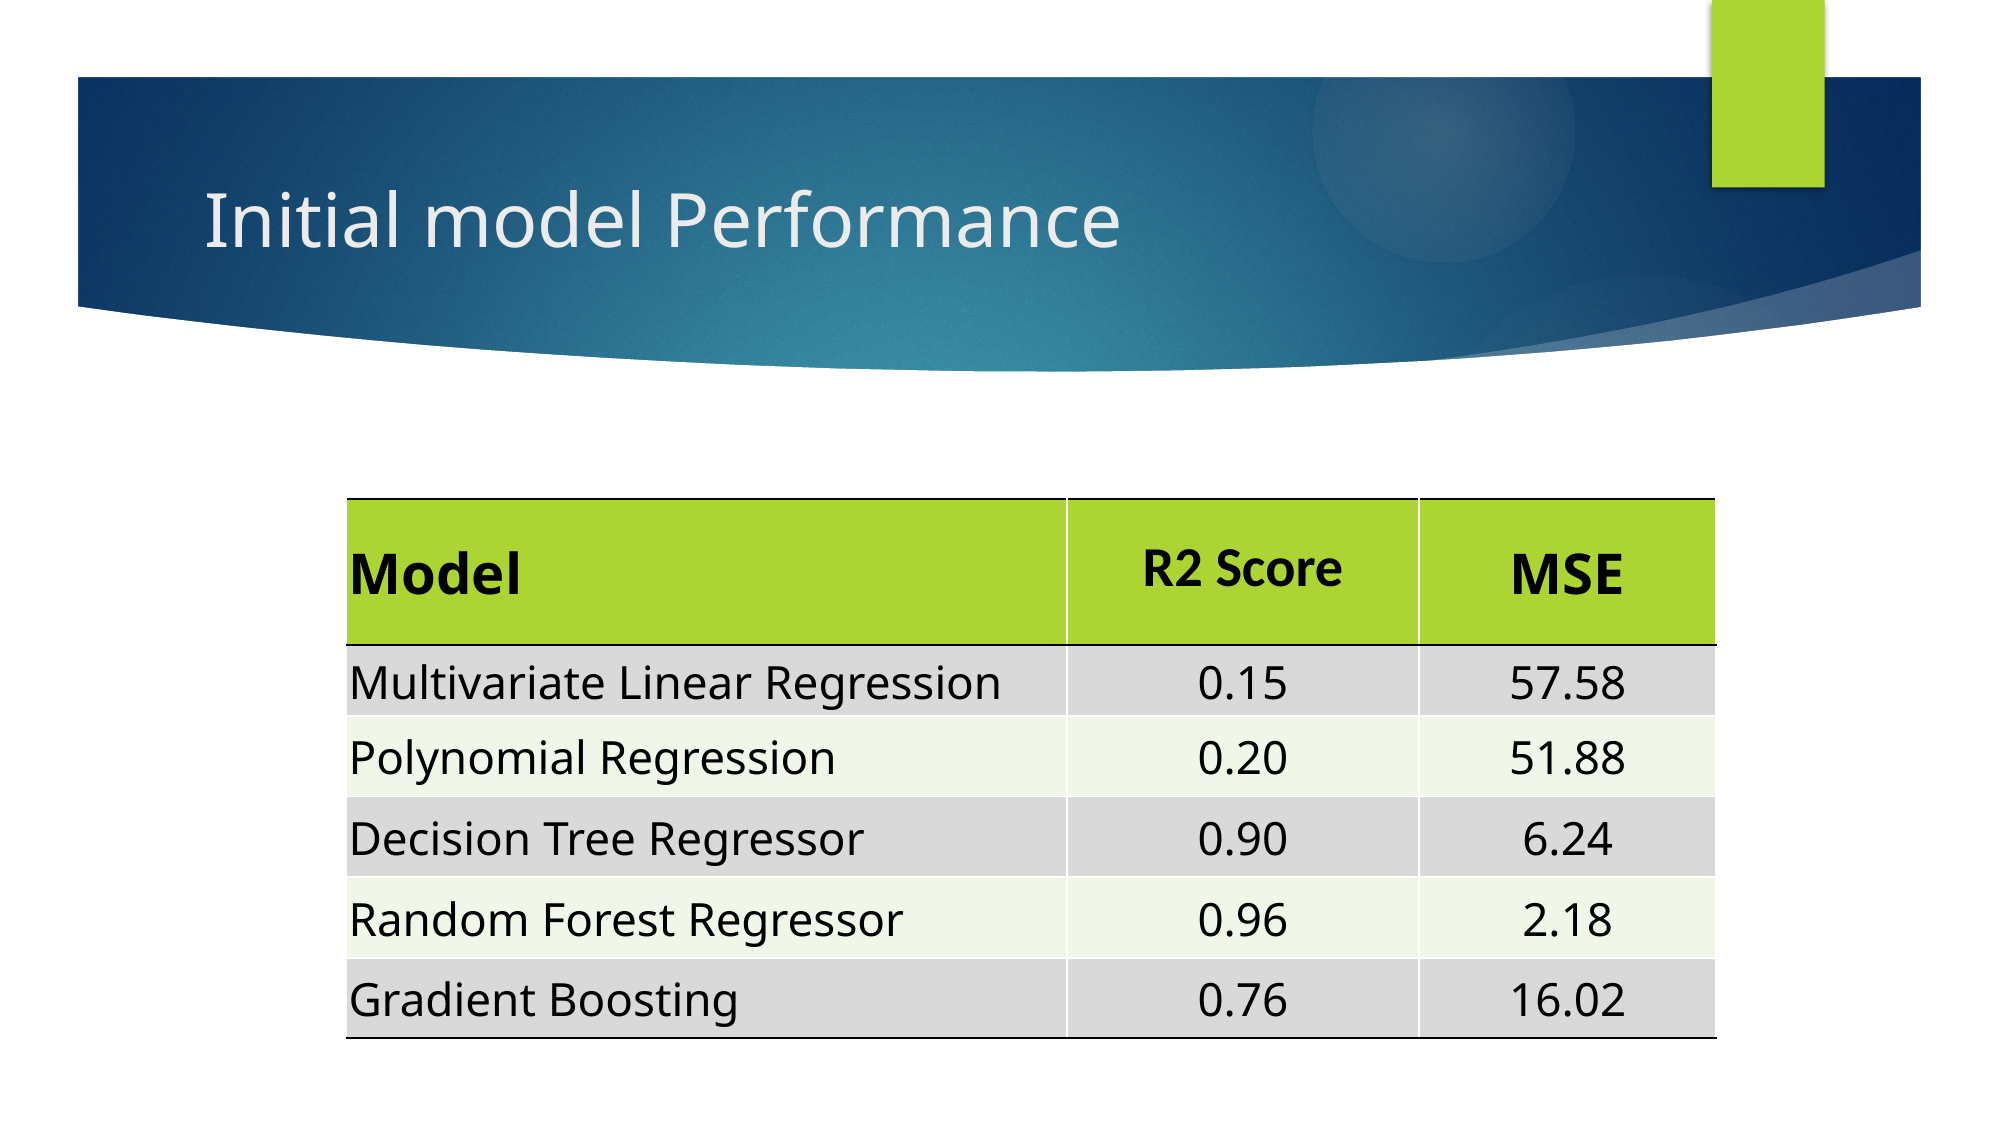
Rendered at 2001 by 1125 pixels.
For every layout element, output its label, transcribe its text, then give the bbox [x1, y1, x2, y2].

table_cell Polynomial Regression [347, 717, 1066, 796]
table_header Model [347, 500, 1066, 644]
table_cell 51.88 [1420, 717, 1715, 796]
table_cell 0.15 [1068, 646, 1418, 715]
table_cell 57.58 [1420, 646, 1715, 715]
table_cell 16.02 [1420, 959, 1715, 1037]
table_cell 0.96 [1068, 878, 1418, 957]
table_cell Multivariate Linear Regression [347, 646, 1066, 715]
table_cell Decision Tree Regressor [347, 797, 1066, 876]
table_cell 0.76 [1068, 959, 1418, 1037]
table_cell 2.18 [1420, 878, 1715, 957]
table_cell 0.90 [1068, 797, 1418, 876]
title Initial model Performance [189, 159, 1627, 276]
table_cell Gradient Boosting [347, 959, 1066, 1037]
table_cell 0.20 [1068, 717, 1418, 796]
table_cell Random Forest Regressor [347, 878, 1066, 957]
table_header R2 Score [1068, 500, 1418, 644]
table_header MSE [1420, 500, 1715, 644]
table_cell 6.24 [1420, 797, 1715, 876]
